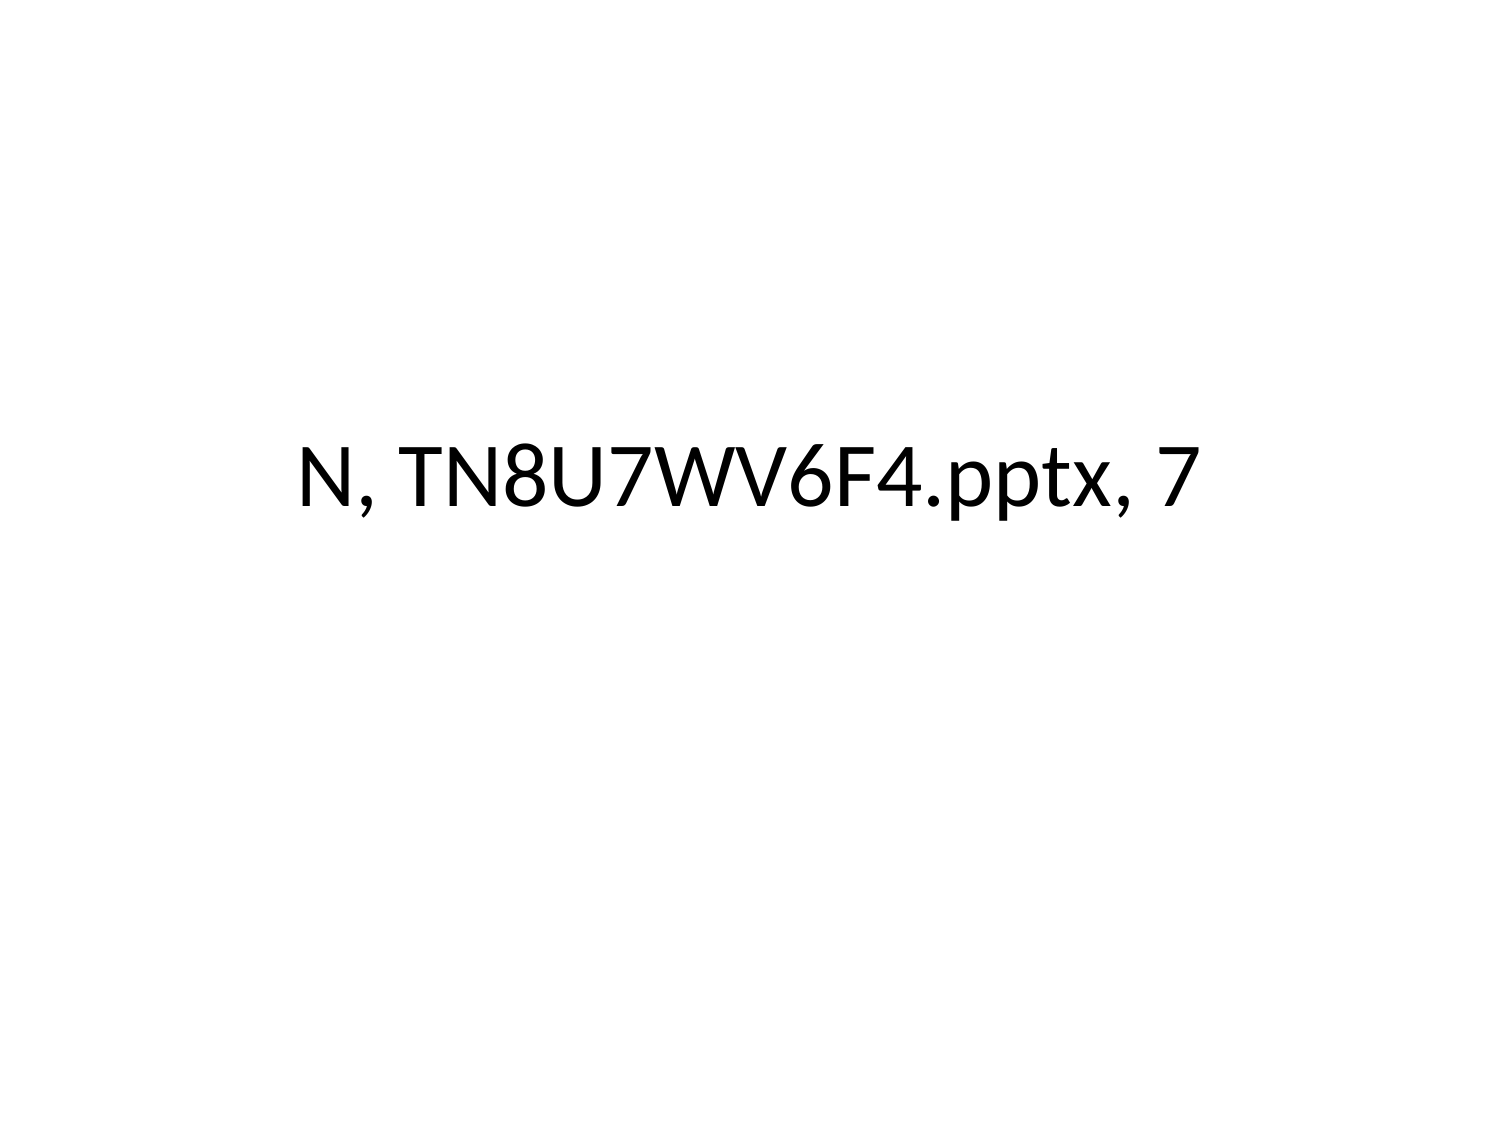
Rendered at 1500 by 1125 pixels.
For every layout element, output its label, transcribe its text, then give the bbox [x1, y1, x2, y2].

title N, TN8U7WV6F4.pptx, 7 [112, 349, 1388, 591]
